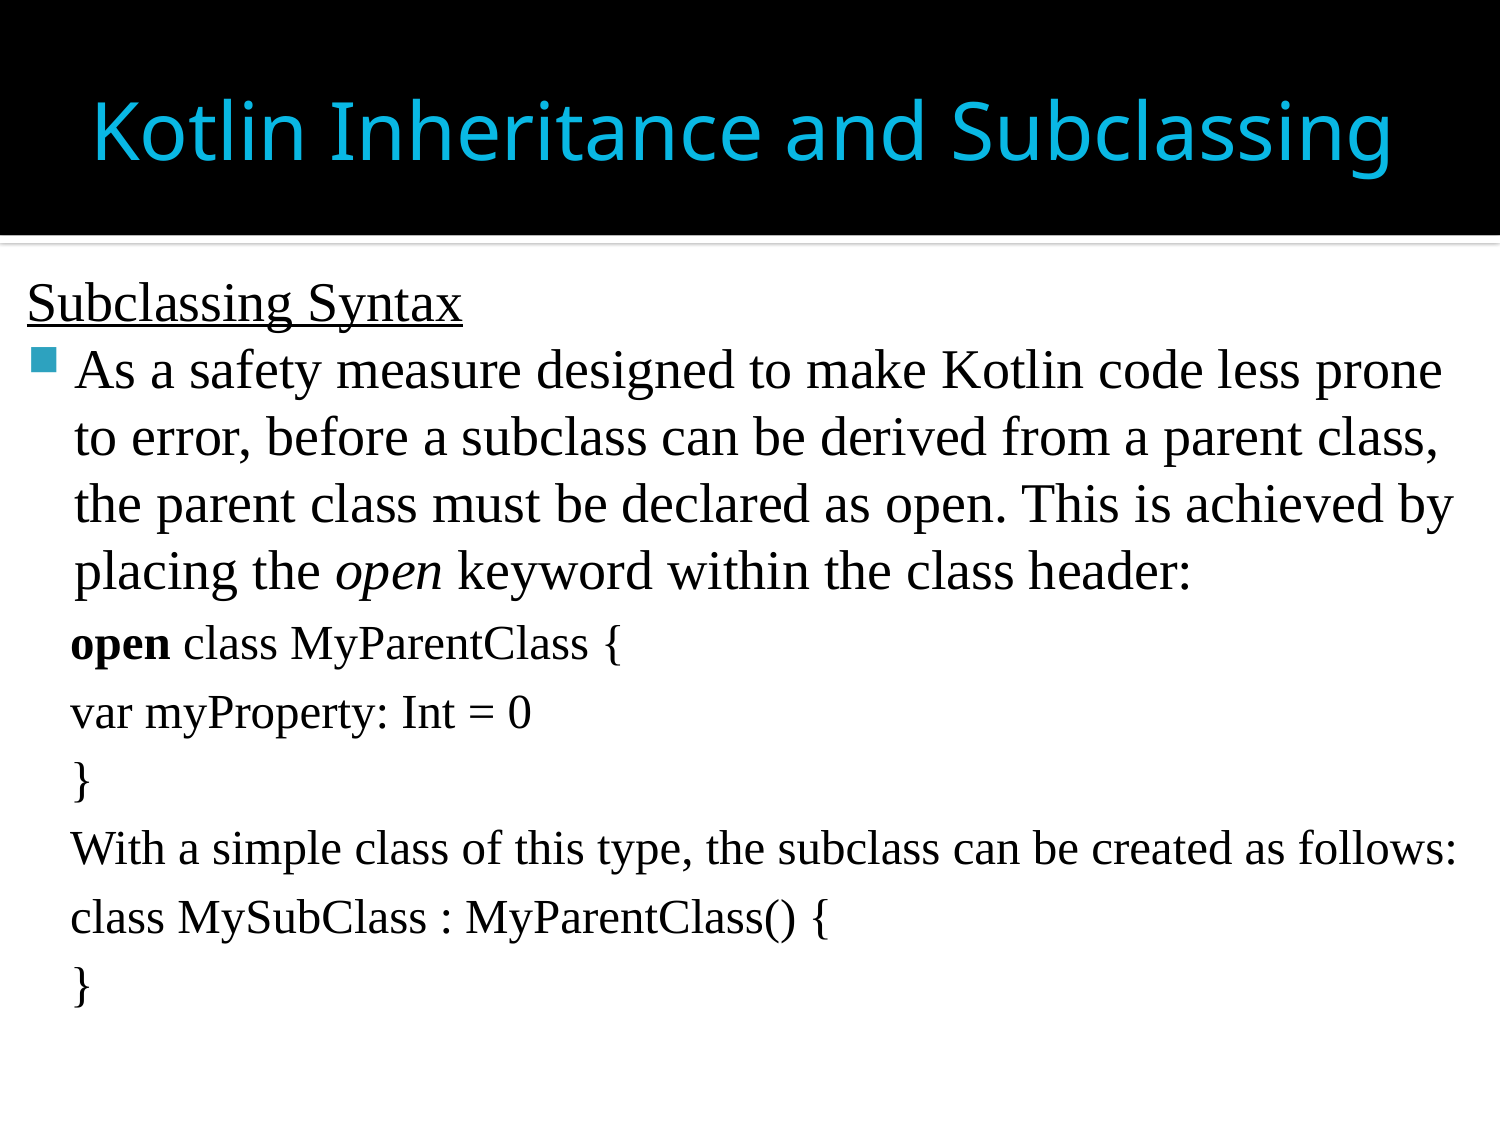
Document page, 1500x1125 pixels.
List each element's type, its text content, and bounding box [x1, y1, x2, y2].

list Subclassing Syntax As a safety measure designed to make Kotlin code less prone to error, before a subclass can be derived from a parent class, the parent class must be declared as open. This is achieved by placing the open keyword within the class header: open class MyParentClass { var myProperty: Int = 0 } With a simple class of this type, the subclass can be created as follows: class MySubClass : MyParentClass() { } [0, 249, 1500, 1100]
title Kotlin Inheritance and Subclassing [75, 25, 1425, 231]
